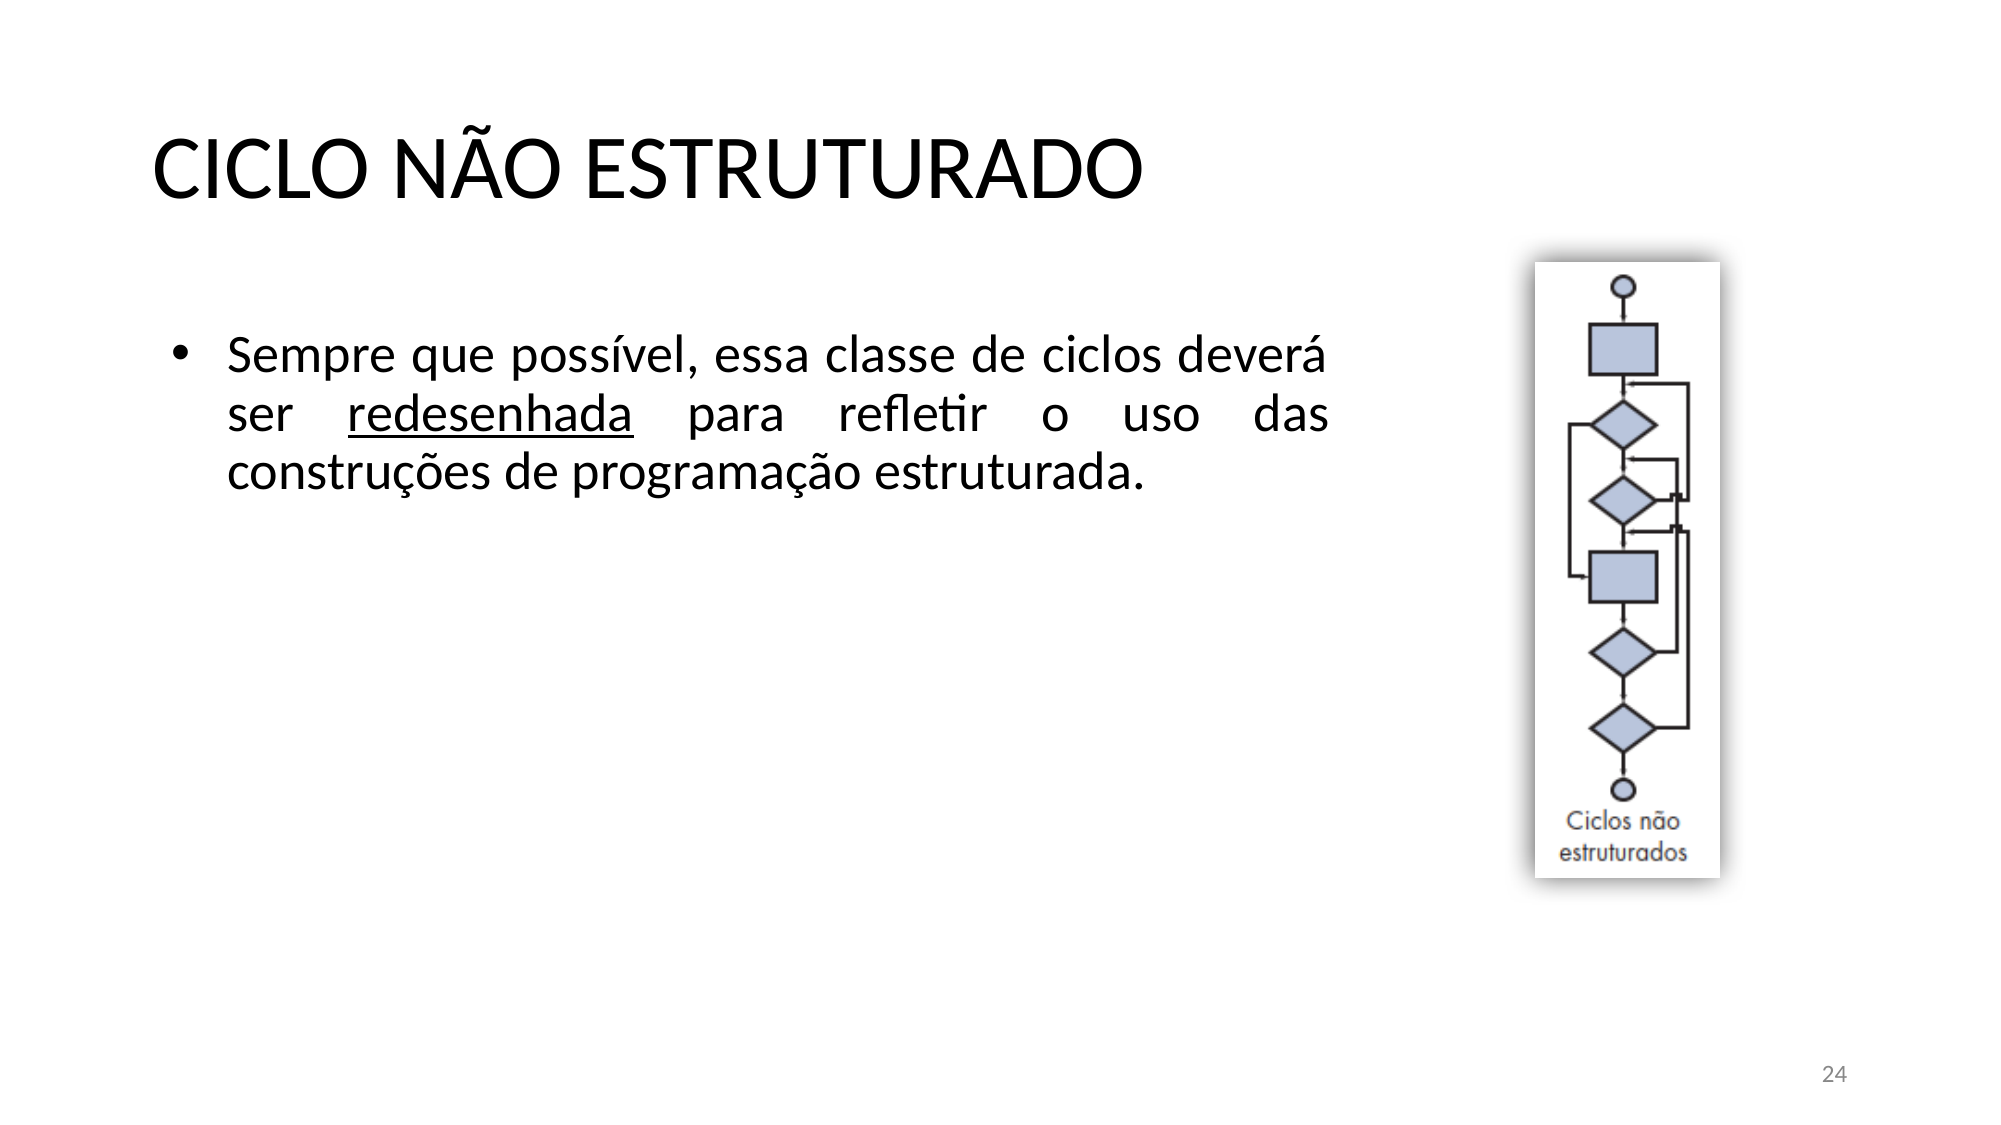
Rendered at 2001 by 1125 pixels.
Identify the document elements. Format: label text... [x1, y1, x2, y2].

title CICLO NÃO ESTRUTURADO [137, 59, 1863, 278]
slide_number 24 [1412, 1042, 1863, 1103]
text_box Sempre que possível, essa classe de ciclos deverá ser redesenhada para refletir o uso das construções de programação estruturada. [137, 318, 1345, 898]
picture [1534, 262, 1721, 878]
